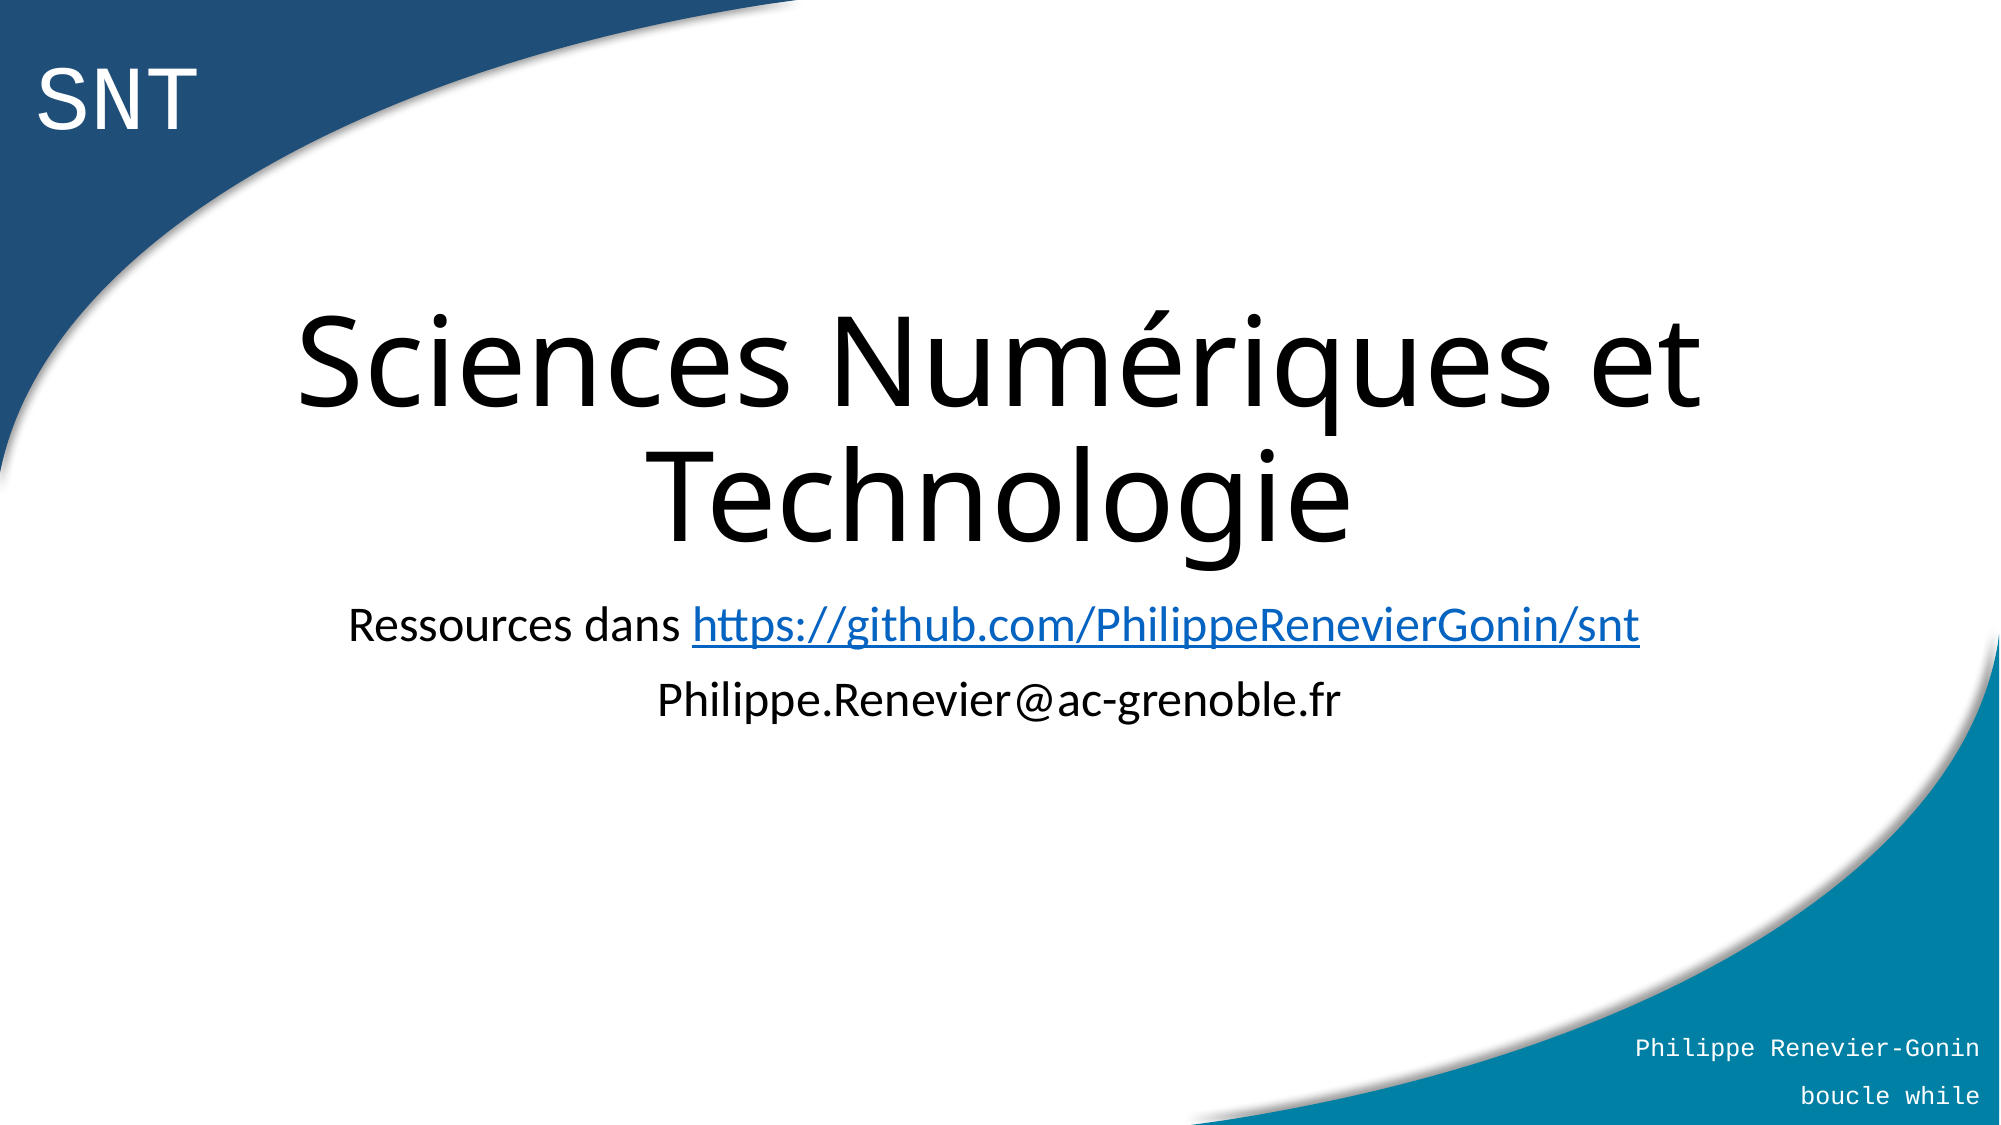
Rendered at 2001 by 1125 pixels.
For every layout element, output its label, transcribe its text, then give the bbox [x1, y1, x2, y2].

title Sciences Numériques et Technologie [249, 184, 1750, 576]
subtitle Ressources dans https://github.com/PhilippeRenevierGonin/snt Philippe.Renevier@ac-grenoble.fr [249, 590, 1750, 863]
